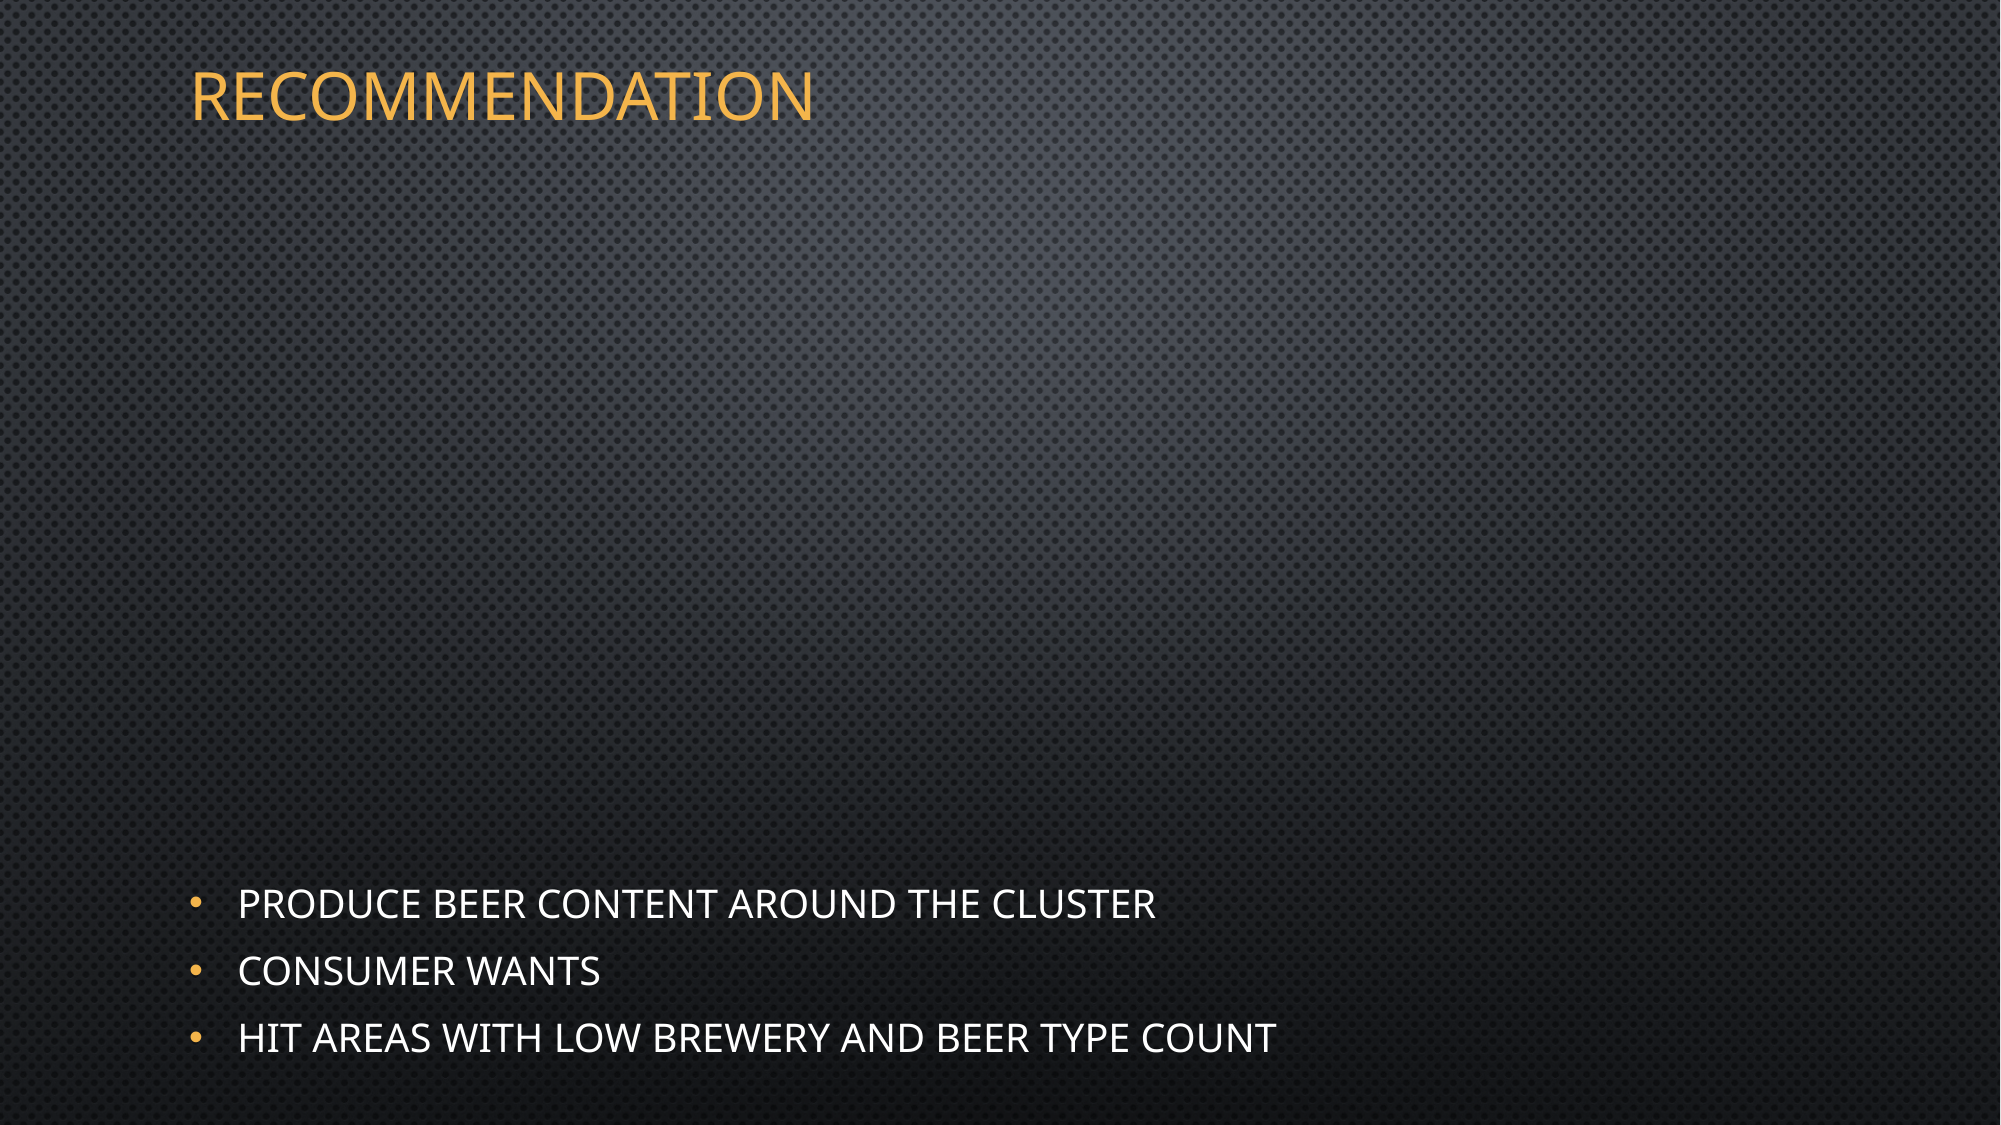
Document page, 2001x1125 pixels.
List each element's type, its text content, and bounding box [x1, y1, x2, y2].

list Produce beer content around the cluster Consumer wants Hit areas with low brewery and beer type count [174, 870, 1800, 1069]
title recommendation [174, 37, 1800, 151]
